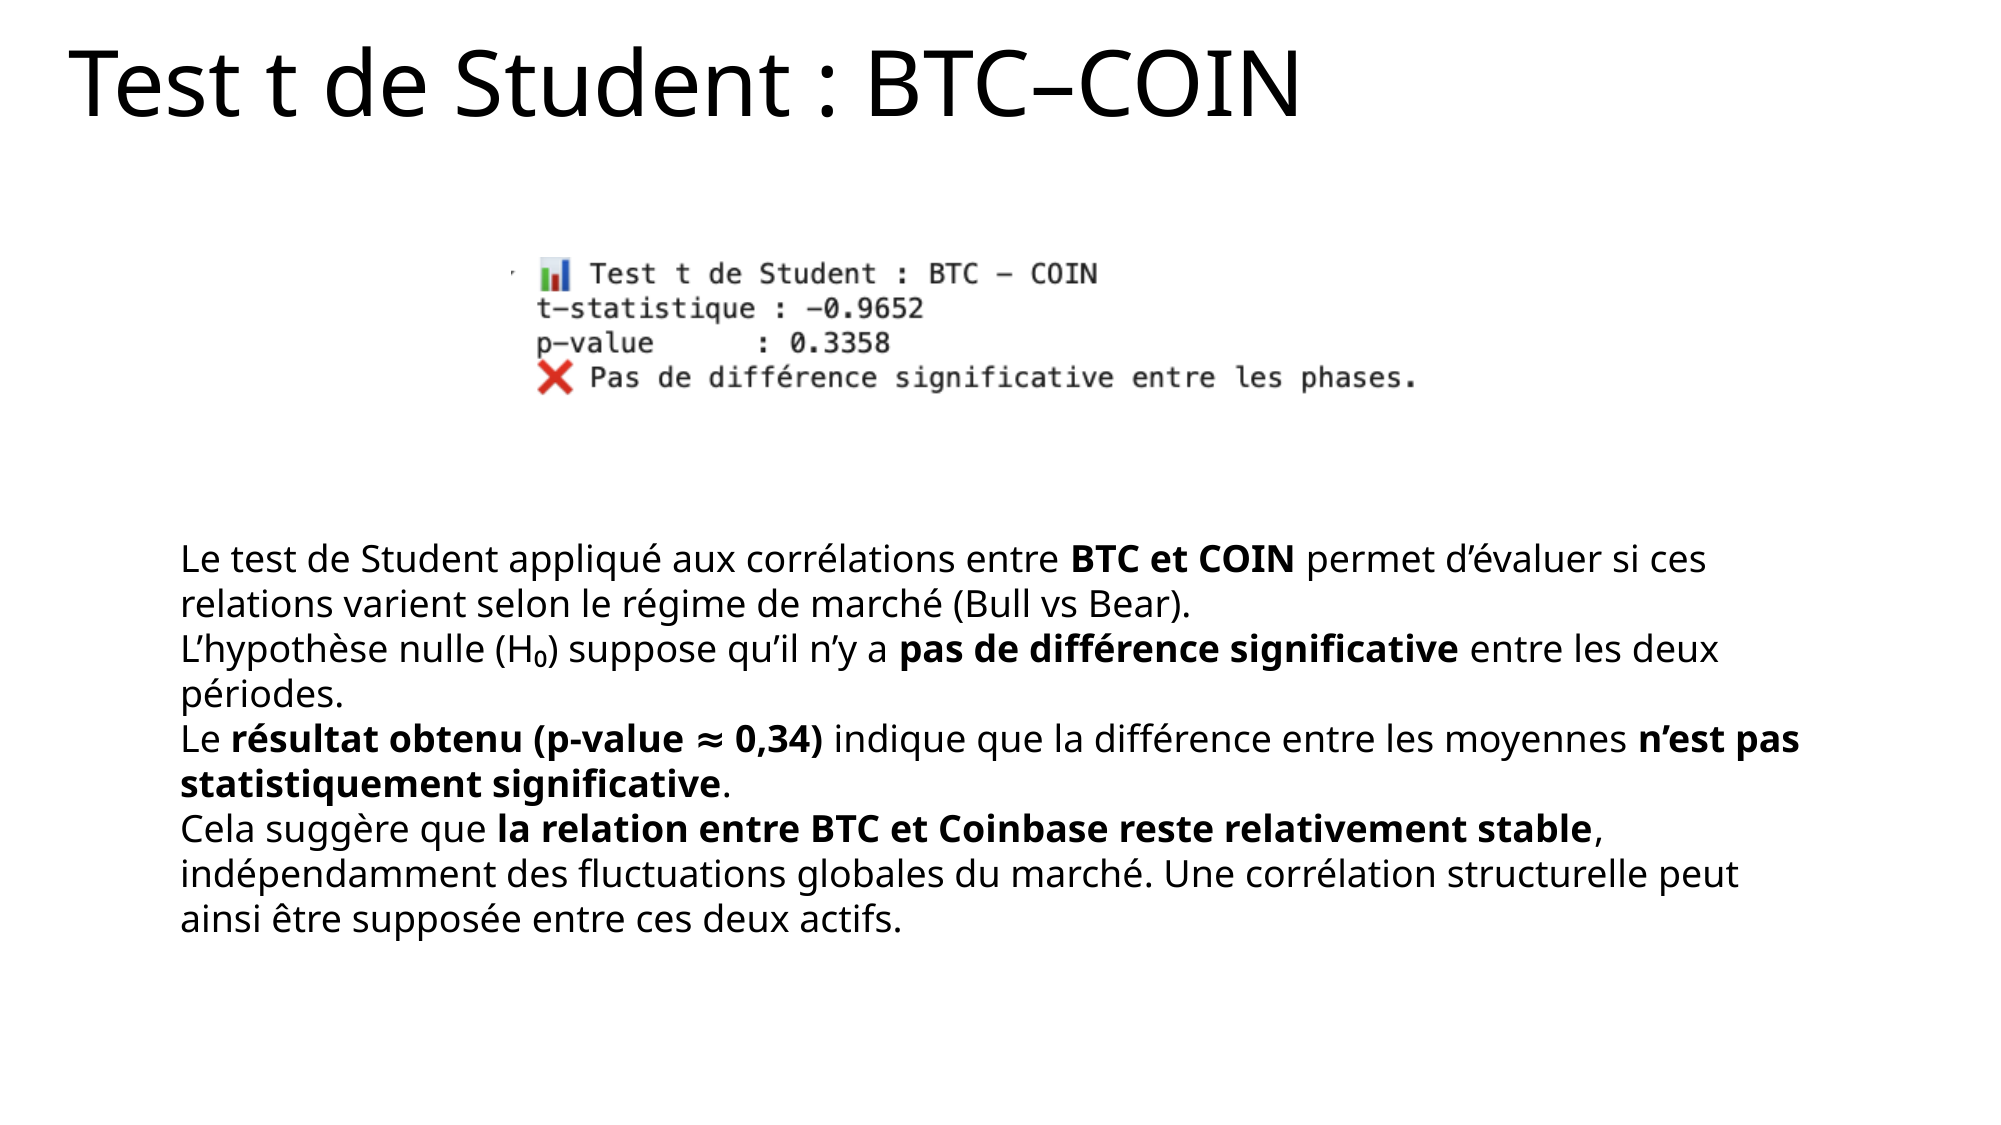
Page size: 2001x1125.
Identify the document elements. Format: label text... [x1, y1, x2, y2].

picture [510, 256, 1489, 415]
text_box Le test de Student appliqué aux corrélations entre BTC et COIN permet d’évaluer si ces relations varient selon le régime de marché (Bull vs Bear). L’hypothèse nulle (H₀) suppose qu’il n’y a pas de différence significative entre les deux périodes. Le résultat obtenu (p-value ≈ 0,34) indique que la différence entre les moyennes n’est pas statistiquement significative. Cela suggère que la relation entre BTC et Coinbase reste relativement stable, indépendamment des fluctuations globales du marché. Une corrélation structurelle peut ainsi être supposée entre ces deux actifs. [165, 527, 1835, 993]
text_box Test t de Student : BTC–COIN [53, 17, 1743, 142]
